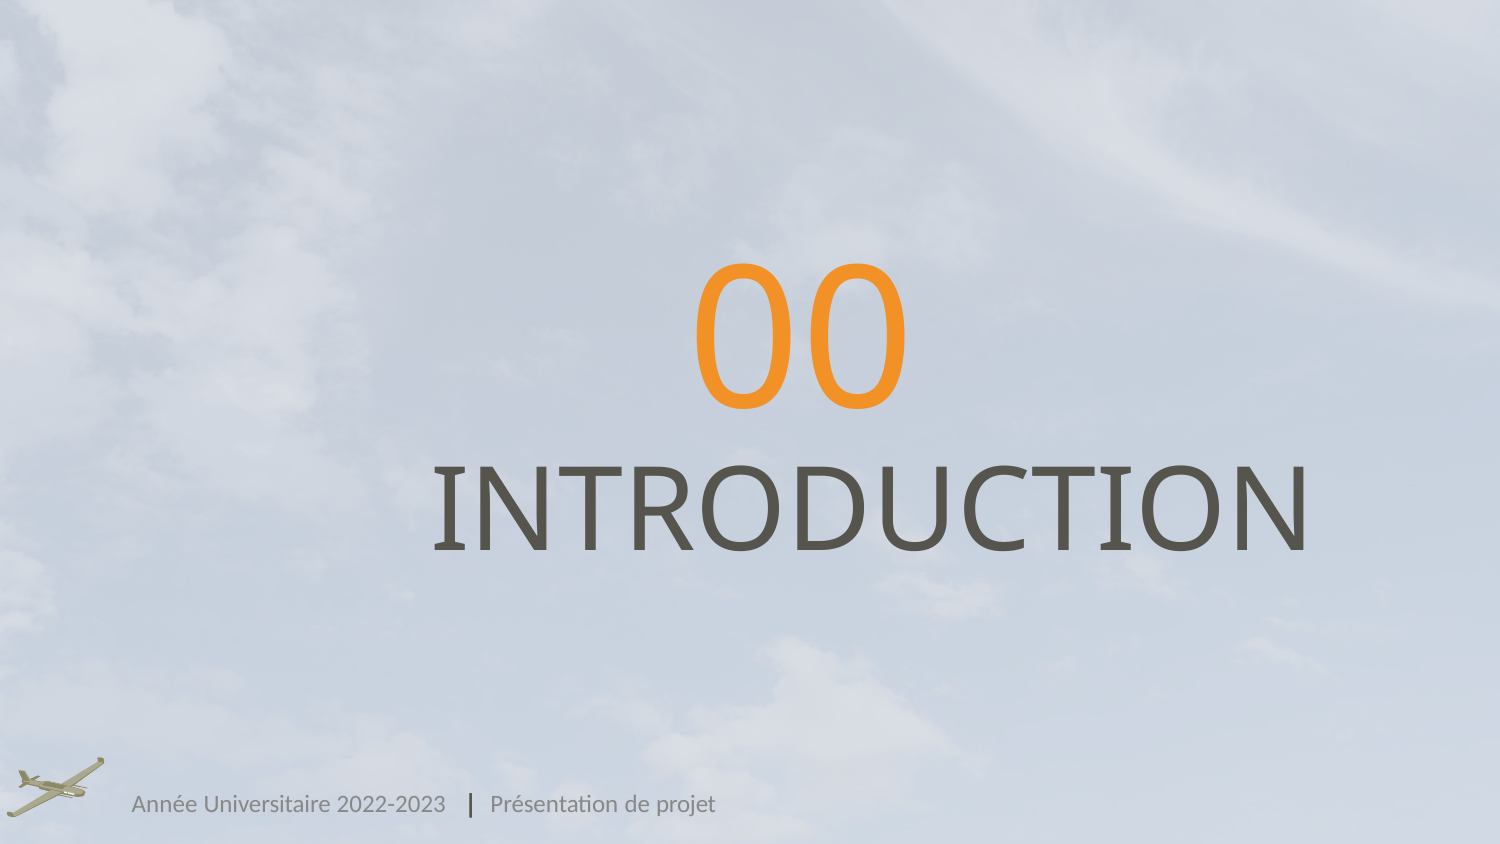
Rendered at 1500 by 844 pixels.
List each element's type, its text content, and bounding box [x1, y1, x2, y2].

title 00 INTRODUCTION [364, 301, 1377, 594]
text_box Année Universitaire 2022-2023 | Présentation de projet [129, 785, 949, 818]
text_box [2, 764, 108, 810]
